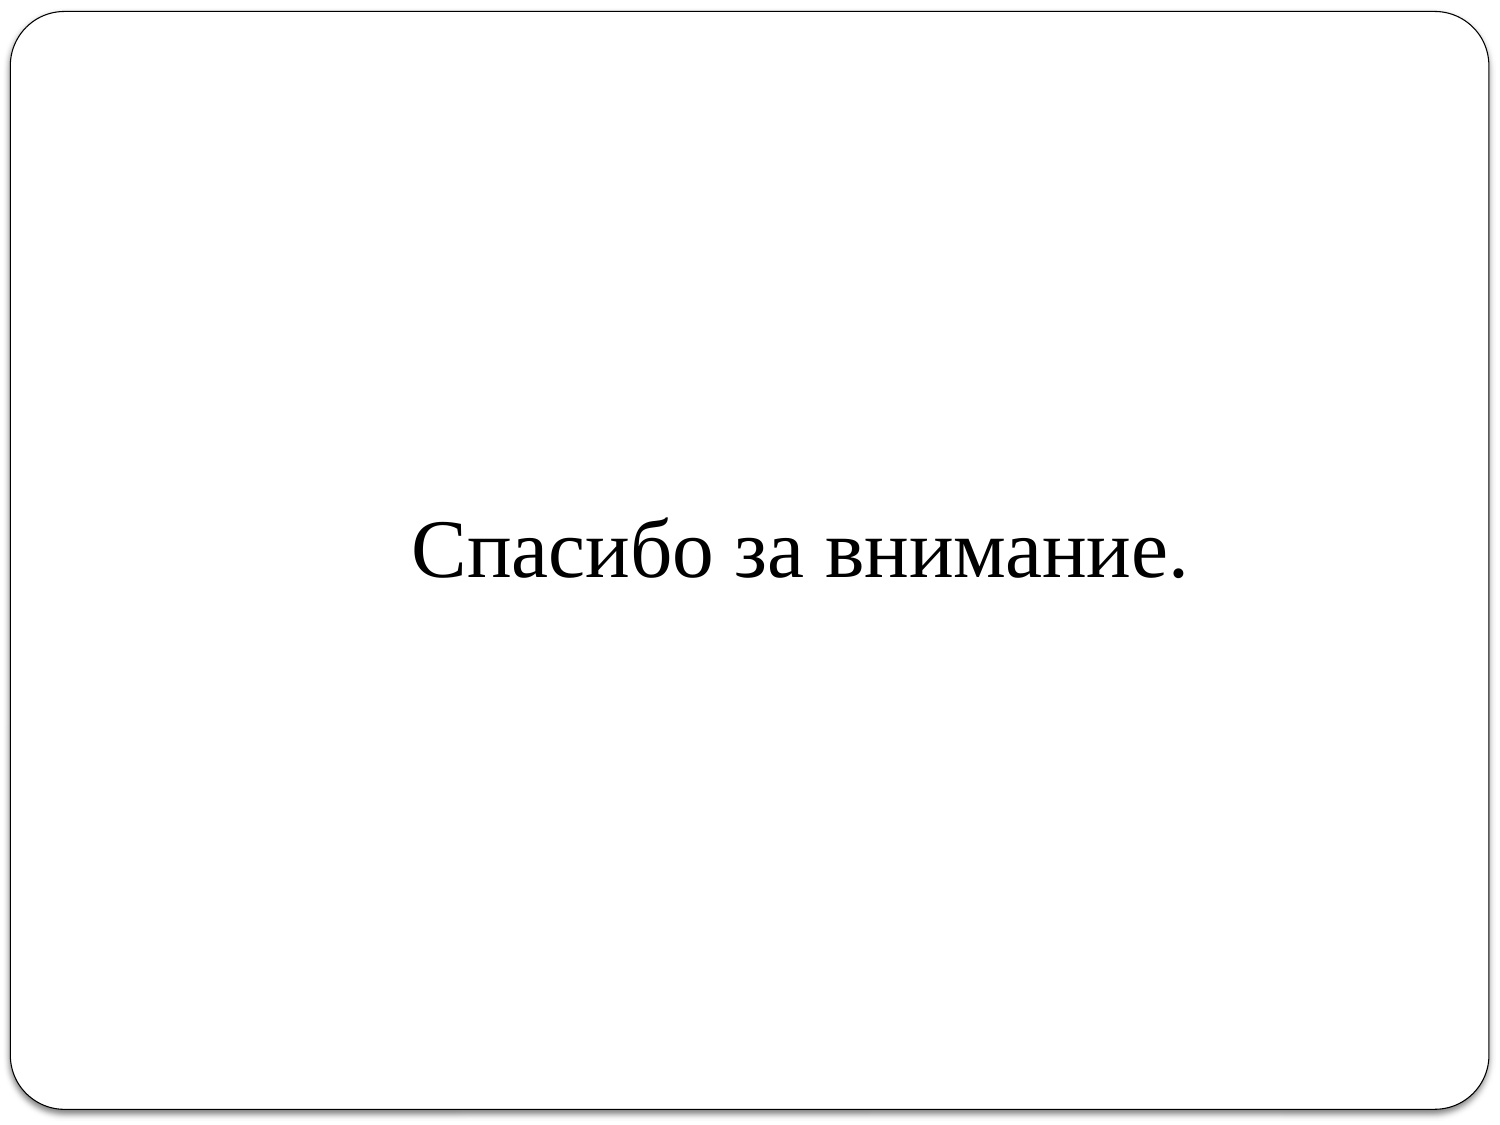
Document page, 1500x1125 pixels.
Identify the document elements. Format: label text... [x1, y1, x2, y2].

list Спасибо за внимание. [75, 262, 1424, 1005]
